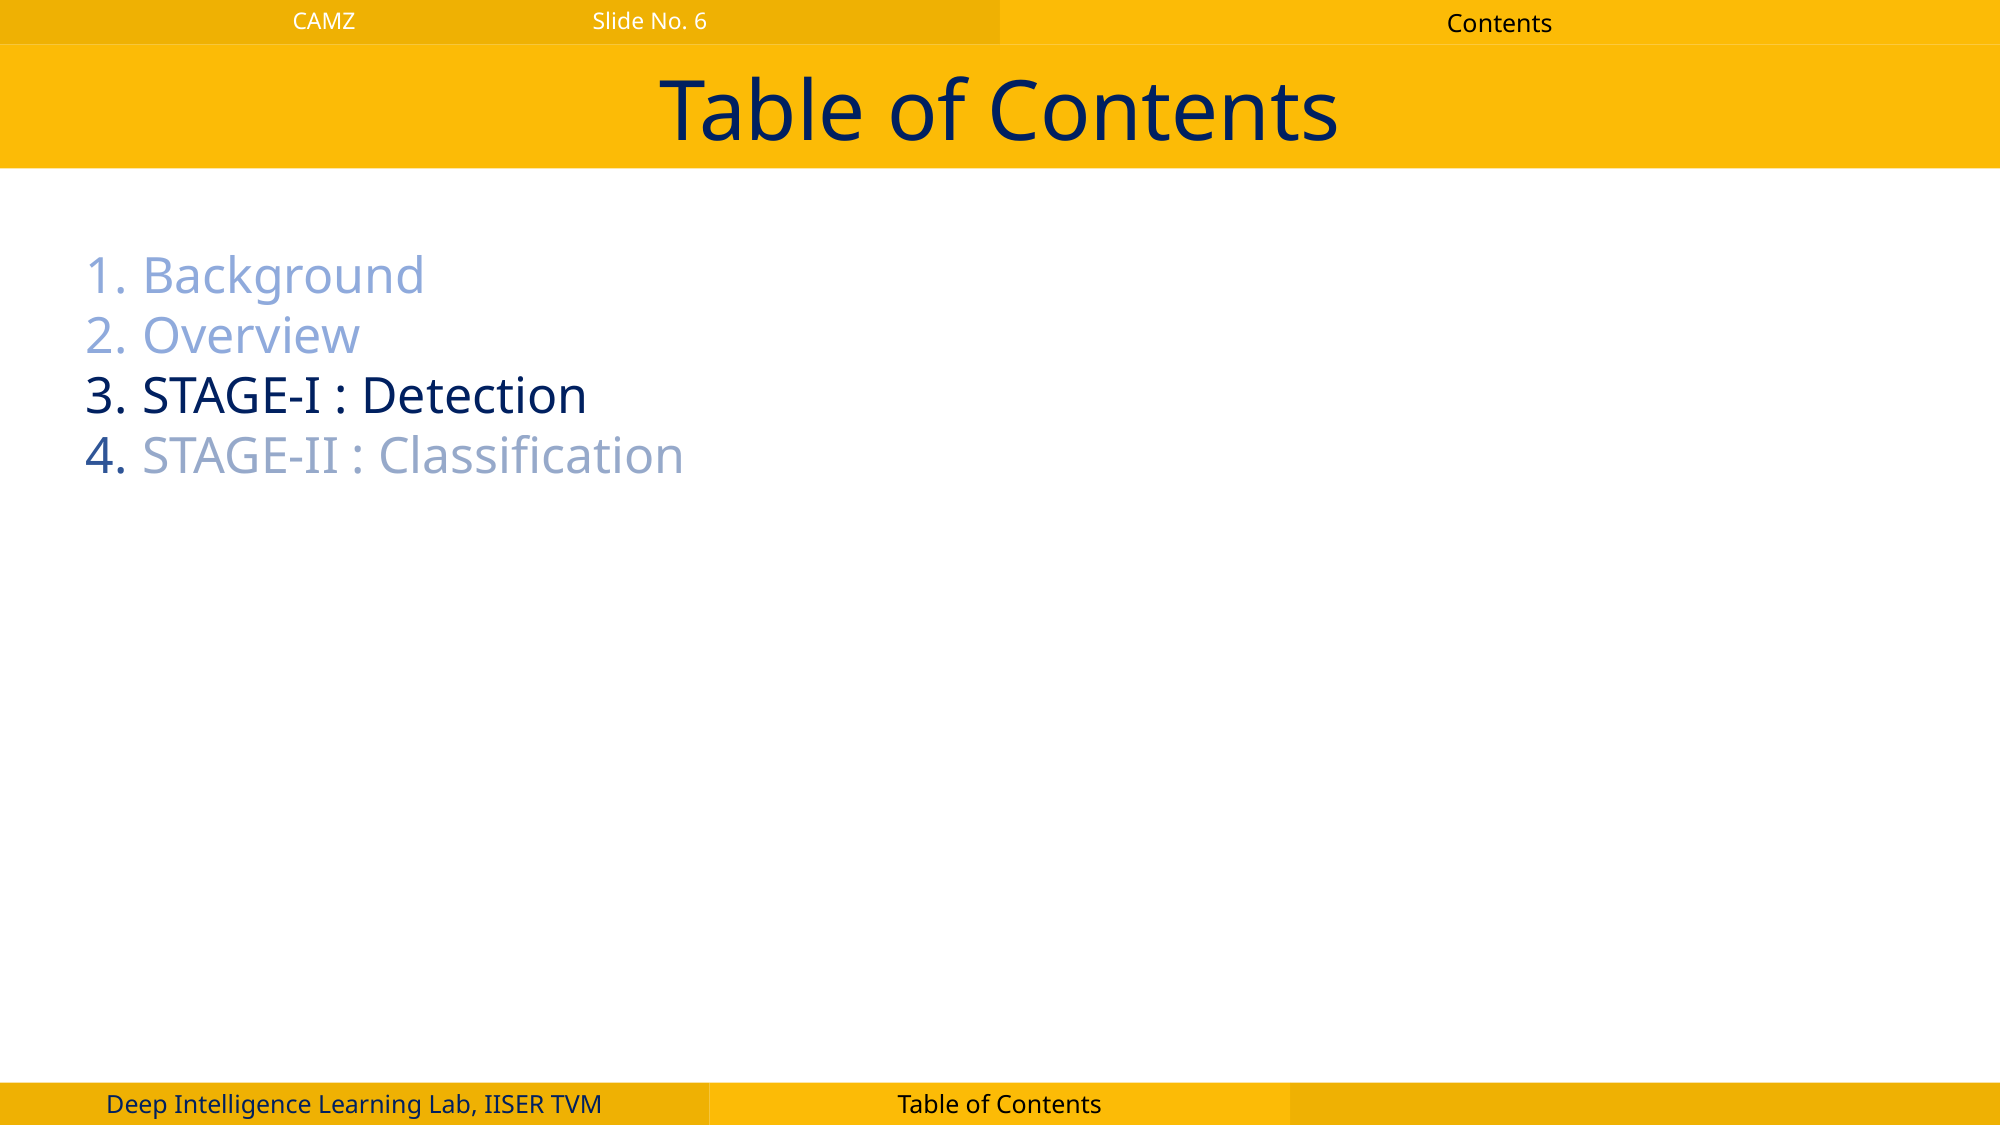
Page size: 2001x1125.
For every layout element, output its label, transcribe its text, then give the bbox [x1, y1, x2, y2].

text_box Deep Intelligence Learning Lab, IISER TVM [0, 1082, 709, 1125]
text_box [1291, 1082, 2000, 1125]
text_box Table of Contents [709, 1082, 1291, 1125]
text_box Contents [999, 0, 2000, 44]
text_box Table of Contents [0, 44, 2000, 170]
text_box CAMZ Slide No. 6 [0, 0, 999, 44]
text_box Background Overview STAGE-I : Detection STAGE-II : Classification [71, 236, 2000, 717]
